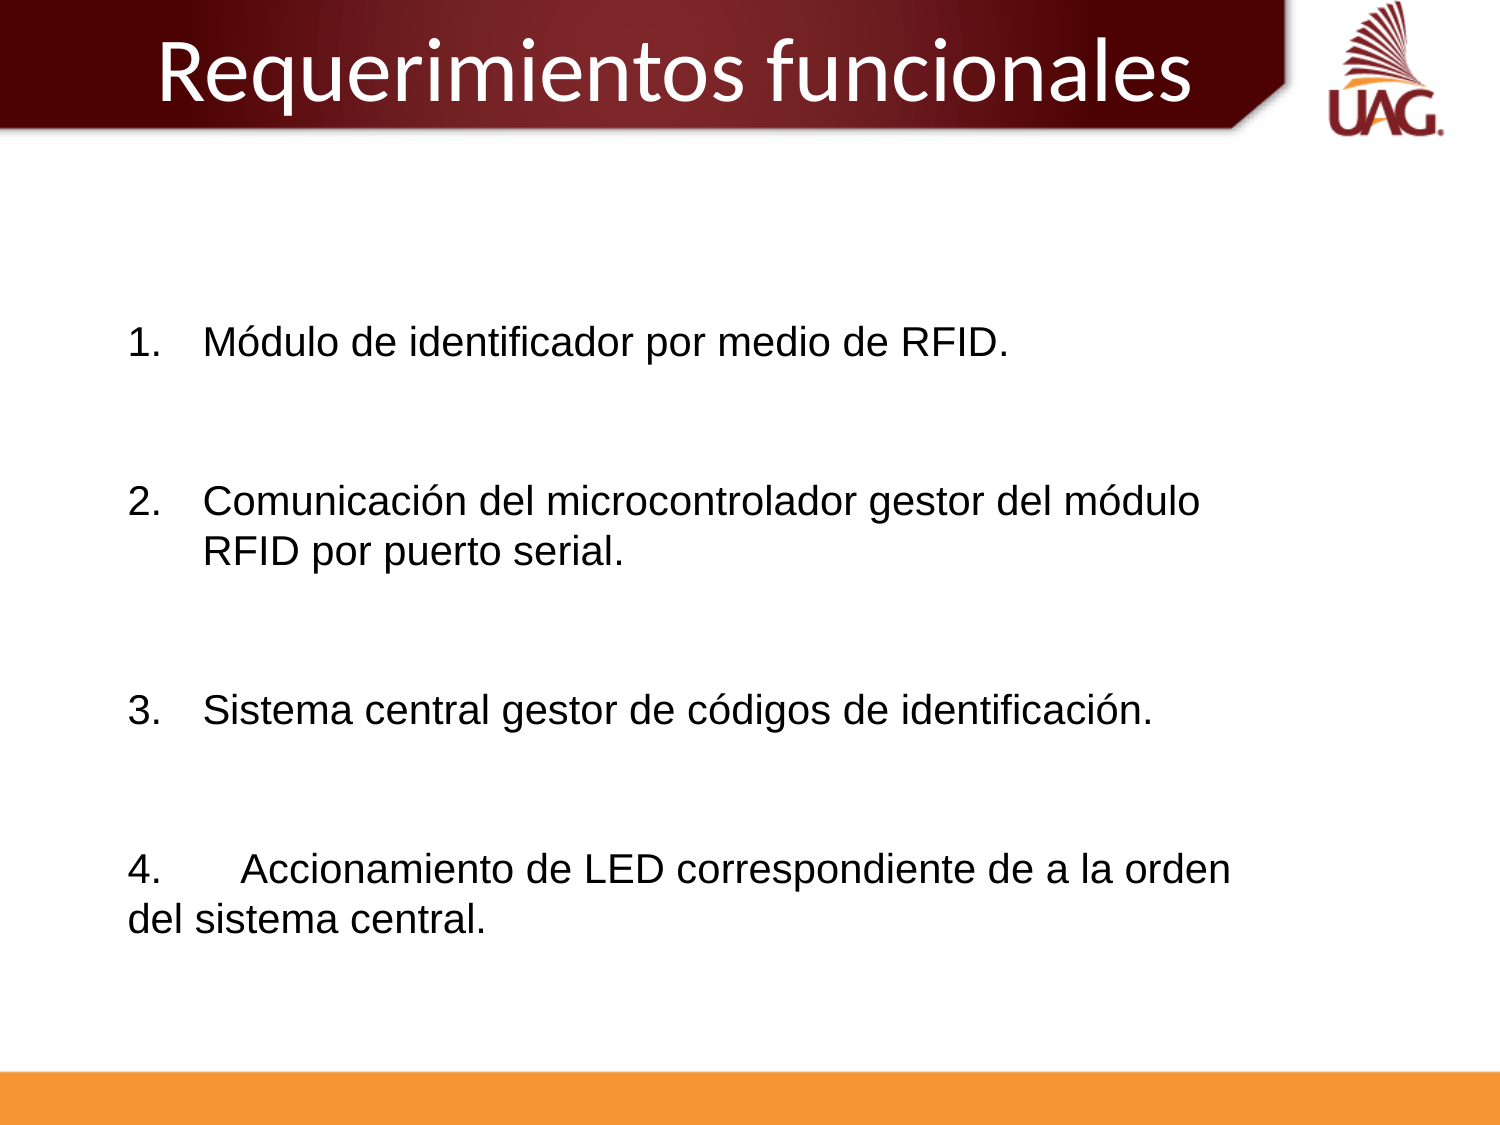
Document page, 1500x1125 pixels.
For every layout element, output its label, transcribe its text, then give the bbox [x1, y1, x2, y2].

picture [0, 0, 1500, 1125]
subtitle Módulo de identificador por medio de RFID. Comunicación del microcontrolador gestor del módulo RFID por puerto serial. Sistema central gestor de códigos de identificación. 4. Accionamiento de LED correspondiente de a la orden del sistema central. [112, 242, 1275, 987]
title Requerimientos funcionales [112, 14, 1240, 115]
